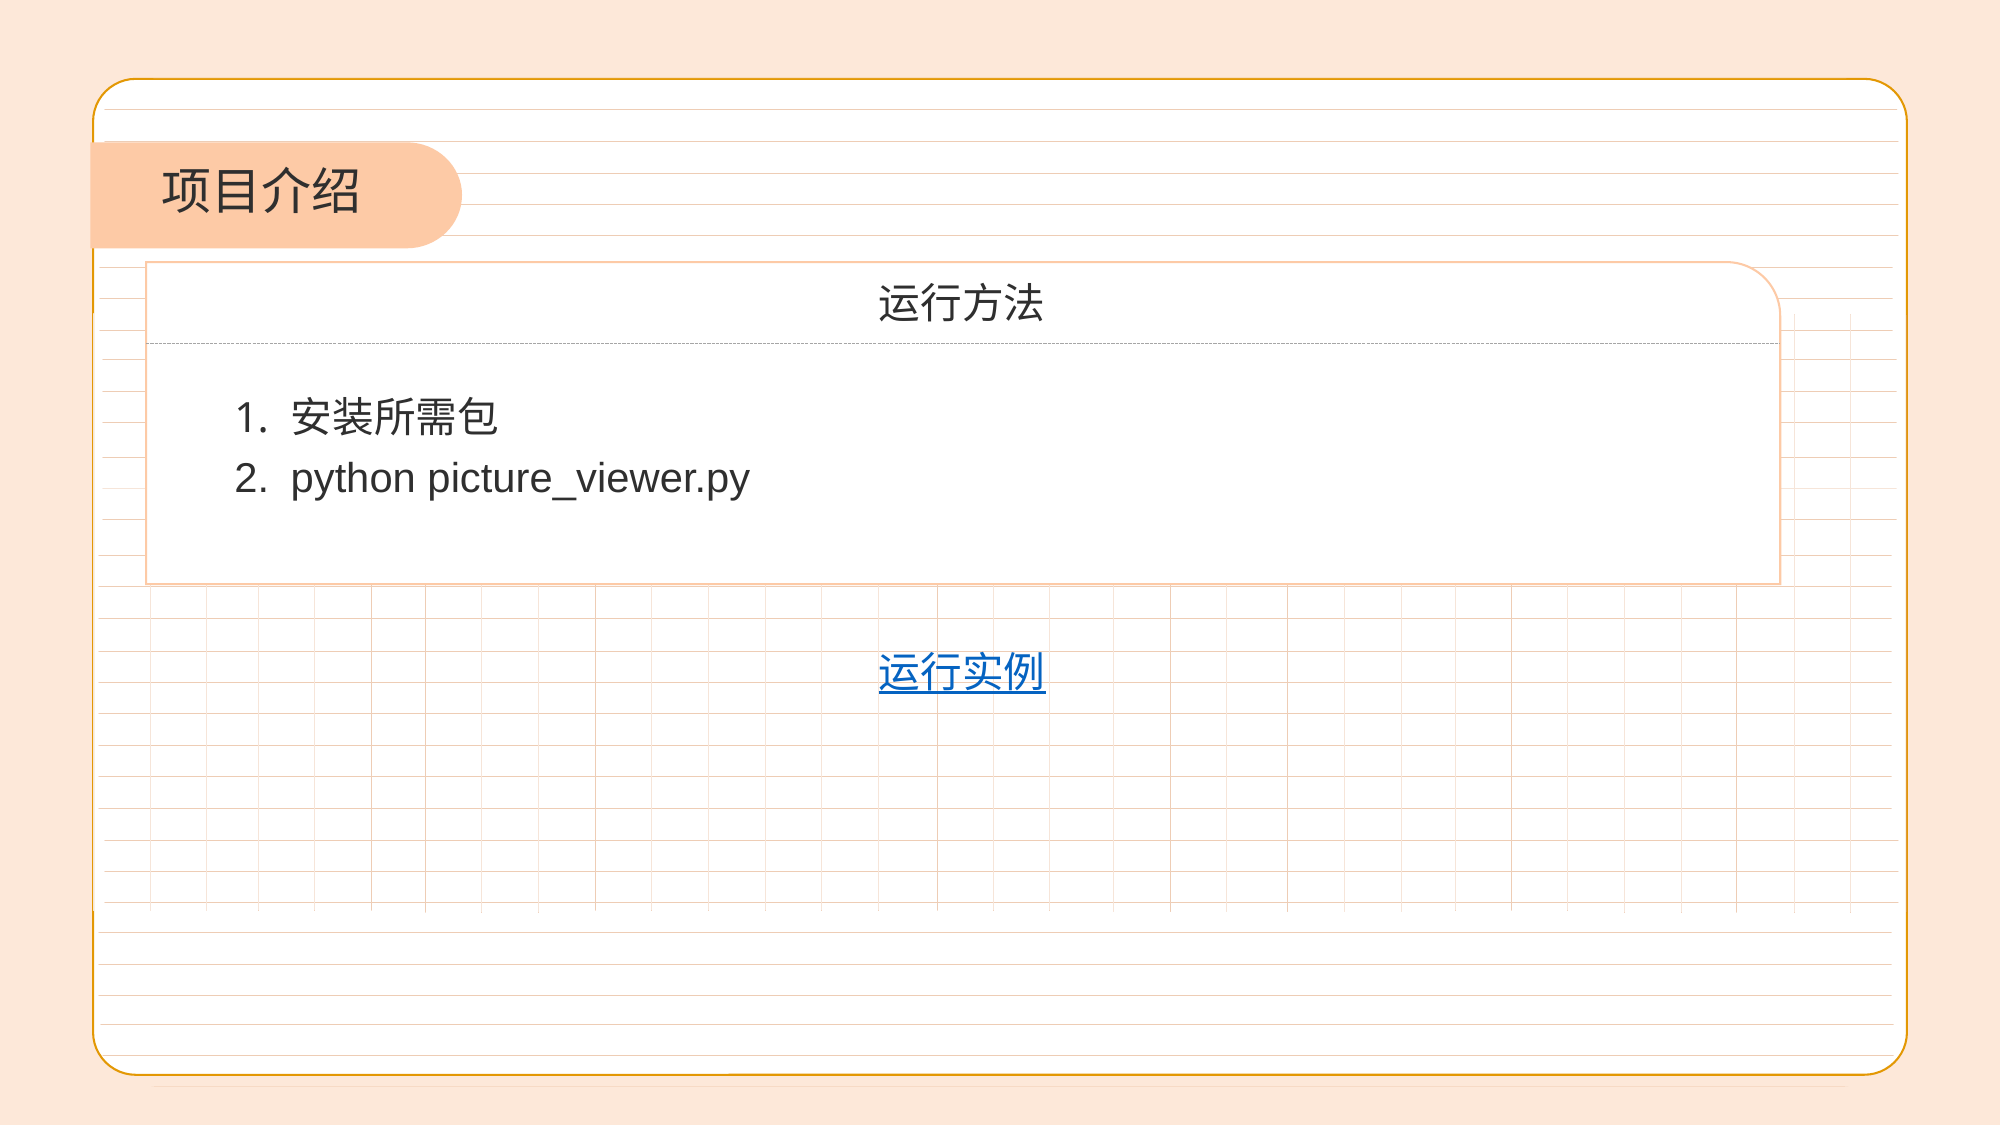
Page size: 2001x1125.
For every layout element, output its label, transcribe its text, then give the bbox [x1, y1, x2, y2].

text_box 运行实例 [863, 638, 1065, 714]
list 项目介绍 [146, 159, 407, 229]
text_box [146, 262, 1781, 585]
